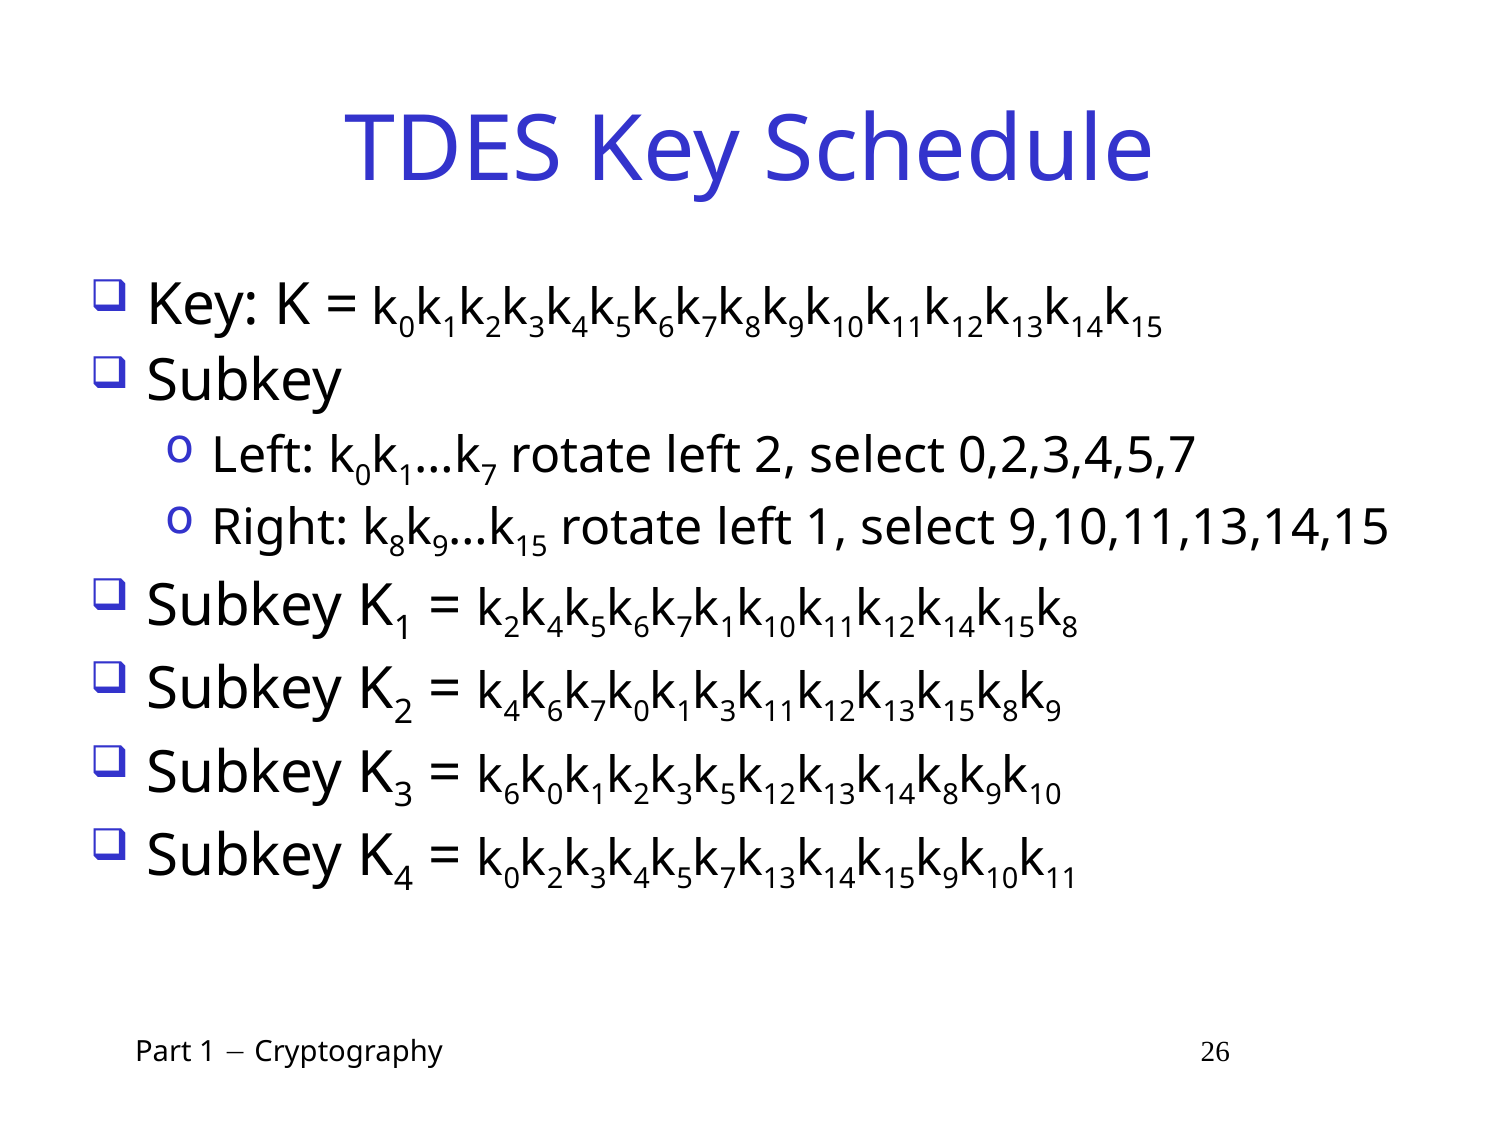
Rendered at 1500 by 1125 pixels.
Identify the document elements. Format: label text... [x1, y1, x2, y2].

footer Part 1  Cryptography 26 [112, 1024, 1401, 1101]
list Key: K = k0k1k2k3k4k5k6k7k8k9k10k11k12k13k14k15 Subkey Left: k0k1…k7 rotate left 2, select 0,2,3,4,5,7 Right: k8k9…k15 rotate left 1, select 9,10,11,13,14,15 Subkey K1 = k2k4k5k6k7k1k10k11k12k14k15k8 Subkey K2 = k4k6k7k0k1k3k11k12k13k15k8k9 Subkey K3 = k6k0k1k2k3k5k12k13k14k8k9k10 Subkey K4 = k0k2k3k4k5k7k13k14k15k9k10k11 [74, 262, 1463, 1013]
title TDES Key Schedule [112, 49, 1388, 238]
